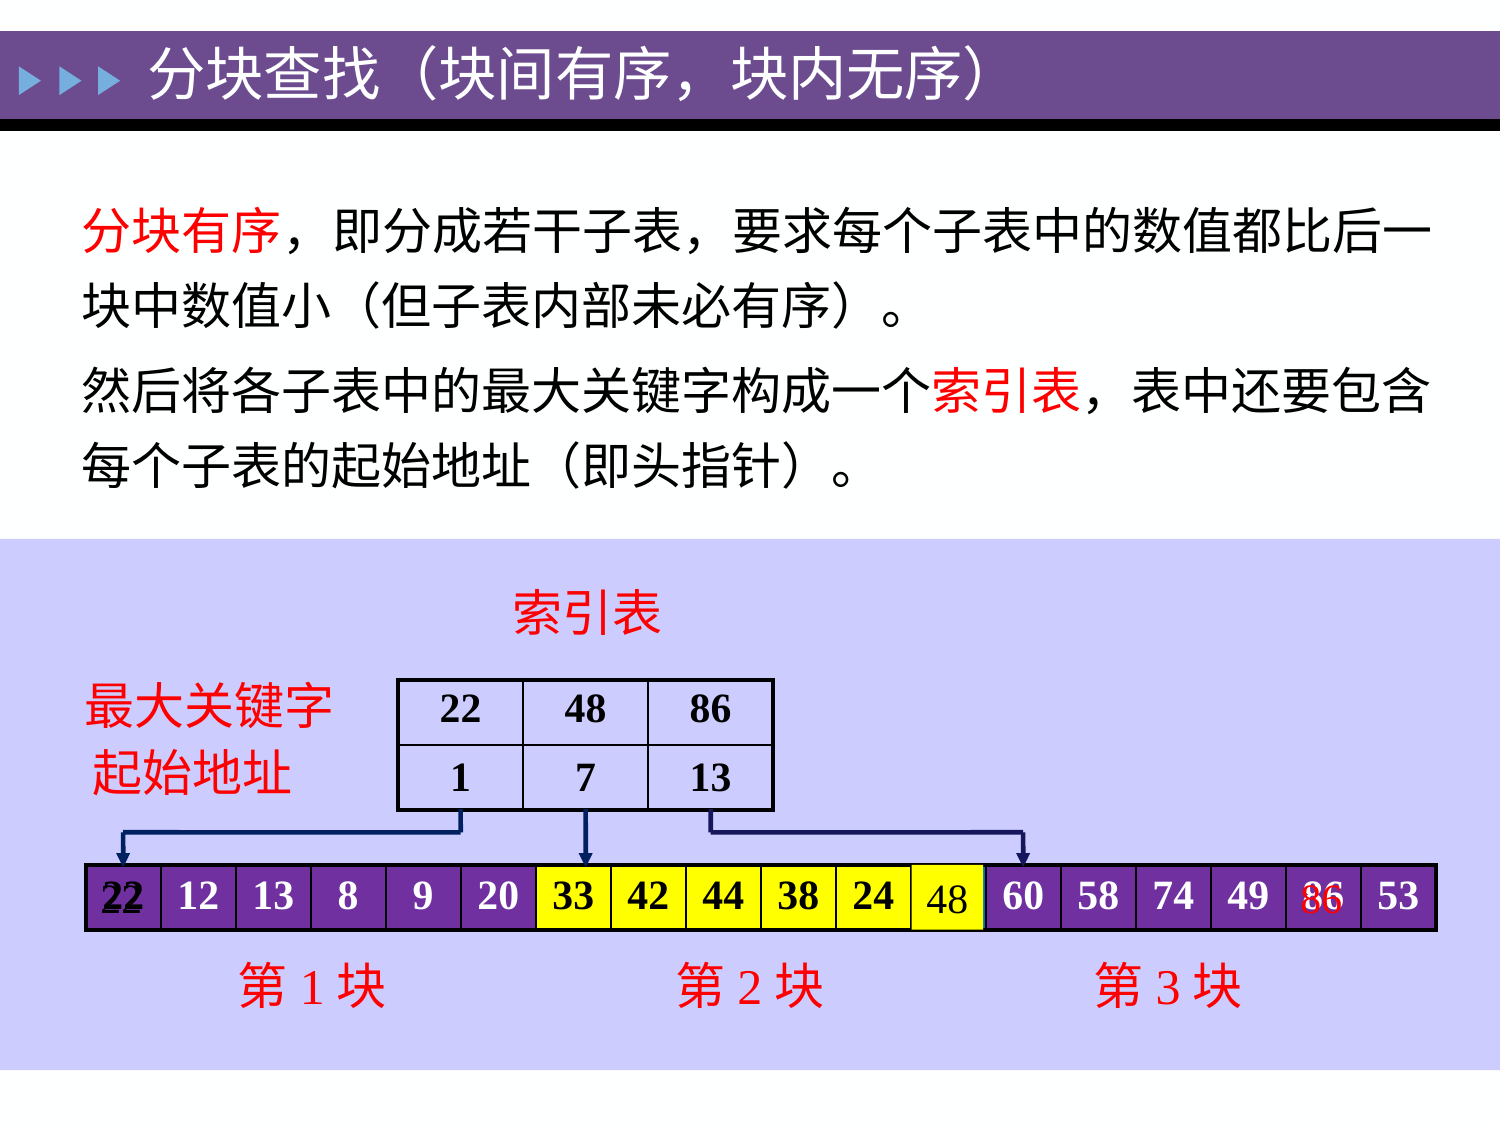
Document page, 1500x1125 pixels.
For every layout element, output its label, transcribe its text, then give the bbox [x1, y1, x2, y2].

text_box [579, 817, 592, 868]
table_header 38 [762, 877, 835, 928]
table_header 44 [687, 867, 760, 928]
table_header 74 [1137, 867, 1210, 928]
table_header 8 [312, 877, 385, 928]
text_box 索引表 [498, 574, 711, 649]
table_header 60 [987, 867, 1060, 928]
table_header 7 [523, 747, 648, 817]
table_header 1 [398, 747, 523, 817]
table_header 53 [1362, 867, 1434, 928]
text_box 86 [1285, 864, 1358, 930]
table_header 13 [648, 747, 773, 817]
text_box [0, 538, 1500, 1071]
table_header 48 [523, 677, 648, 742]
table_header 33 [537, 867, 610, 928]
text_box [122, 808, 461, 868]
table_header 20 [462, 867, 535, 928]
table_header 9 [387, 876, 460, 928]
text_box 分块查找（块间有序，块内无序） [132, 30, 1352, 115]
text_box 第3块 [1078, 947, 1406, 1023]
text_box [710, 808, 1024, 868]
text_box 第2块 [660, 947, 911, 1023]
text_box 22 [85, 864, 158, 930]
table_header 22 [398, 677, 523, 742]
table_header 58 [1062, 867, 1135, 928]
text_box 48 [911, 877, 984, 930]
text_box 分块有序，即分成若干子表，要求每个子表中的数值都比后一块中数值小（但子表内部未必有序）。 然后将各子表中的最大关键字构成一个索引表，表中还要包含每个子表的起始地址（即头指针）。 [67, 176, 1455, 502]
table_header 42 [612, 867, 685, 928]
text_box 起始地址 [78, 733, 336, 809]
text_box 最大关键字 [70, 667, 373, 742]
table_header 12 [162, 877, 235, 928]
table_header 86 [648, 677, 773, 742]
table_header 13 [237, 877, 310, 928]
table_header 49 [1212, 867, 1285, 928]
table_header 24 [837, 877, 910, 928]
text_box 第1块 [223, 947, 461, 1023]
